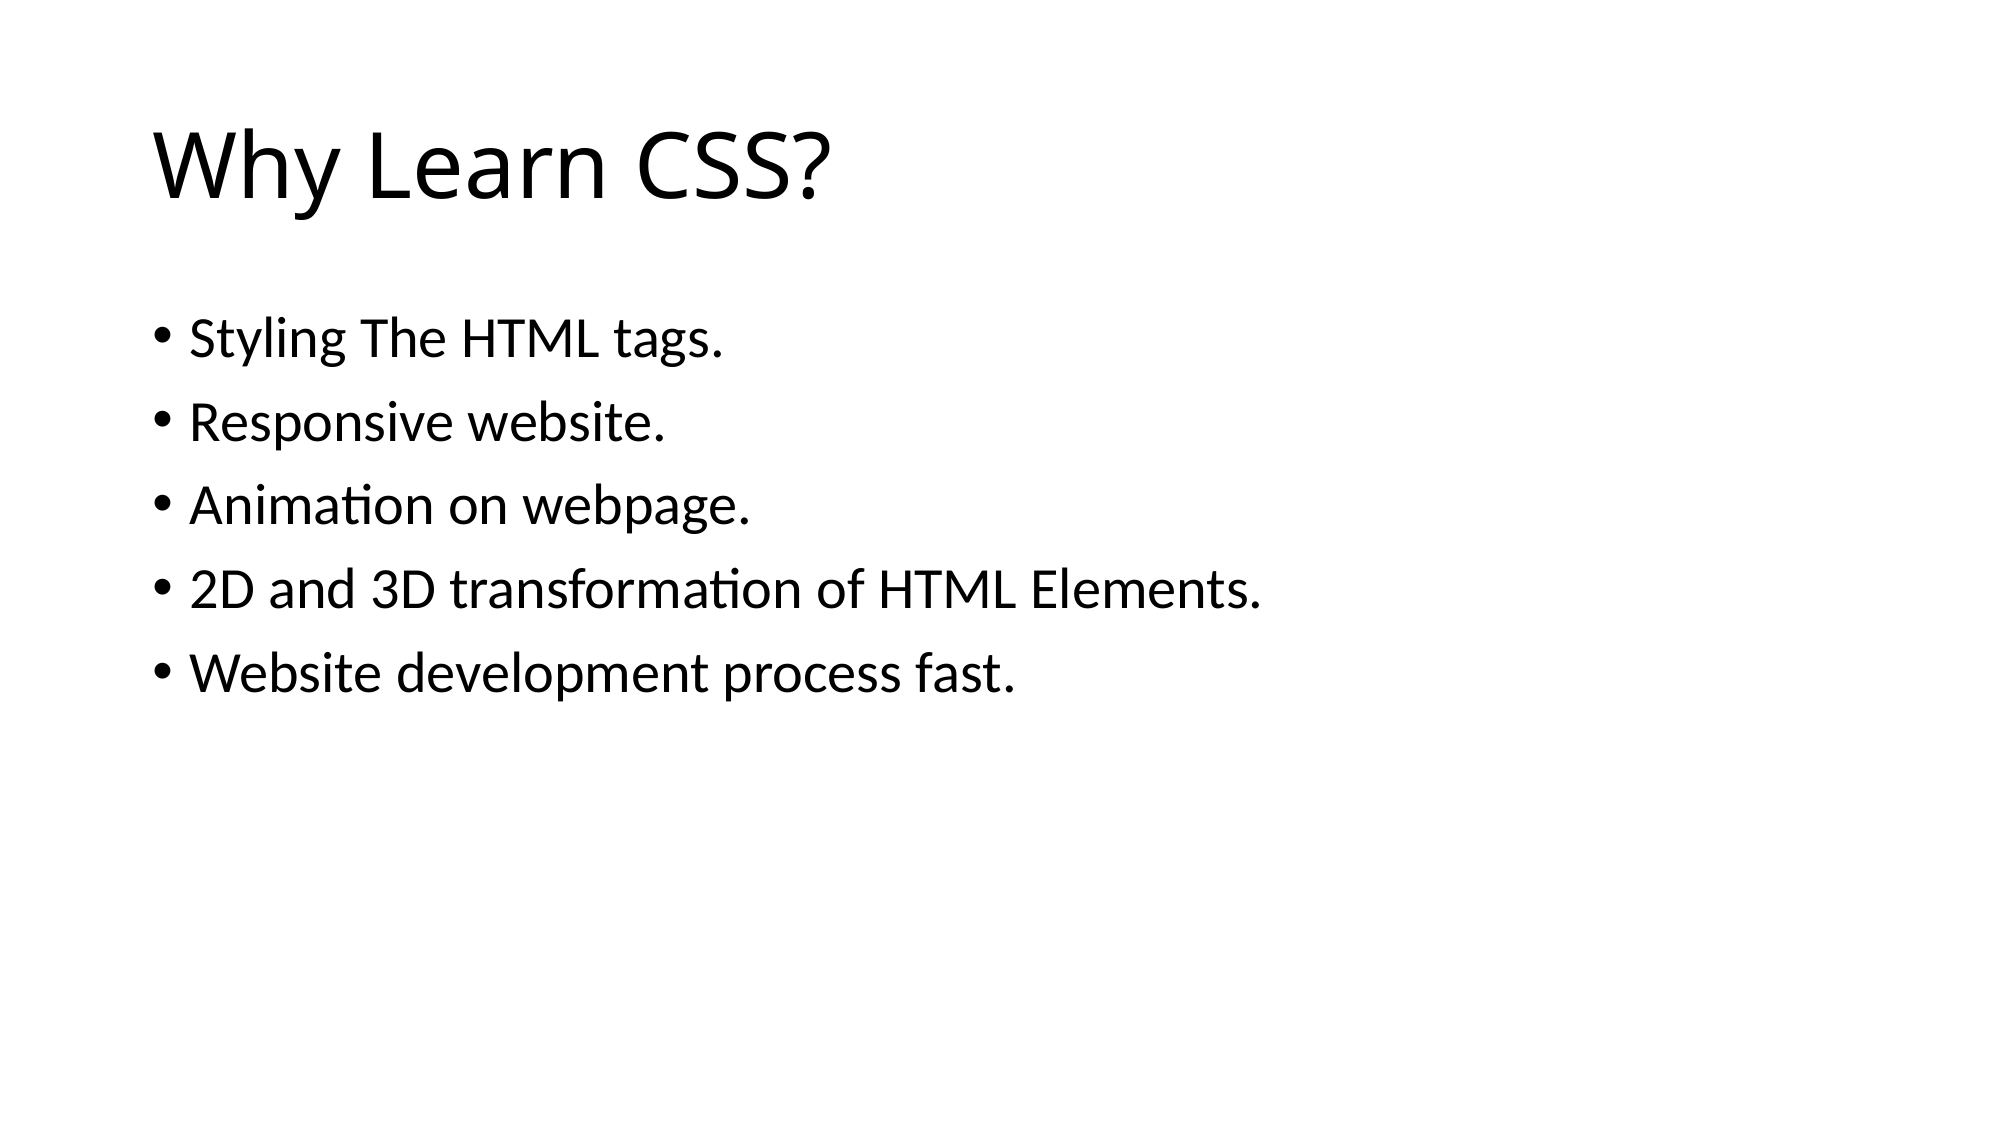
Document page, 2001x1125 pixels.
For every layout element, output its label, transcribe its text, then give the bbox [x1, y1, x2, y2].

list Styling The HTML tags. Responsive website. Animation on webpage. 2D and 3D transformation of HTML Elements. Website development process fast. [137, 299, 1696, 765]
title Why Learn CSS? [137, 59, 1863, 278]
